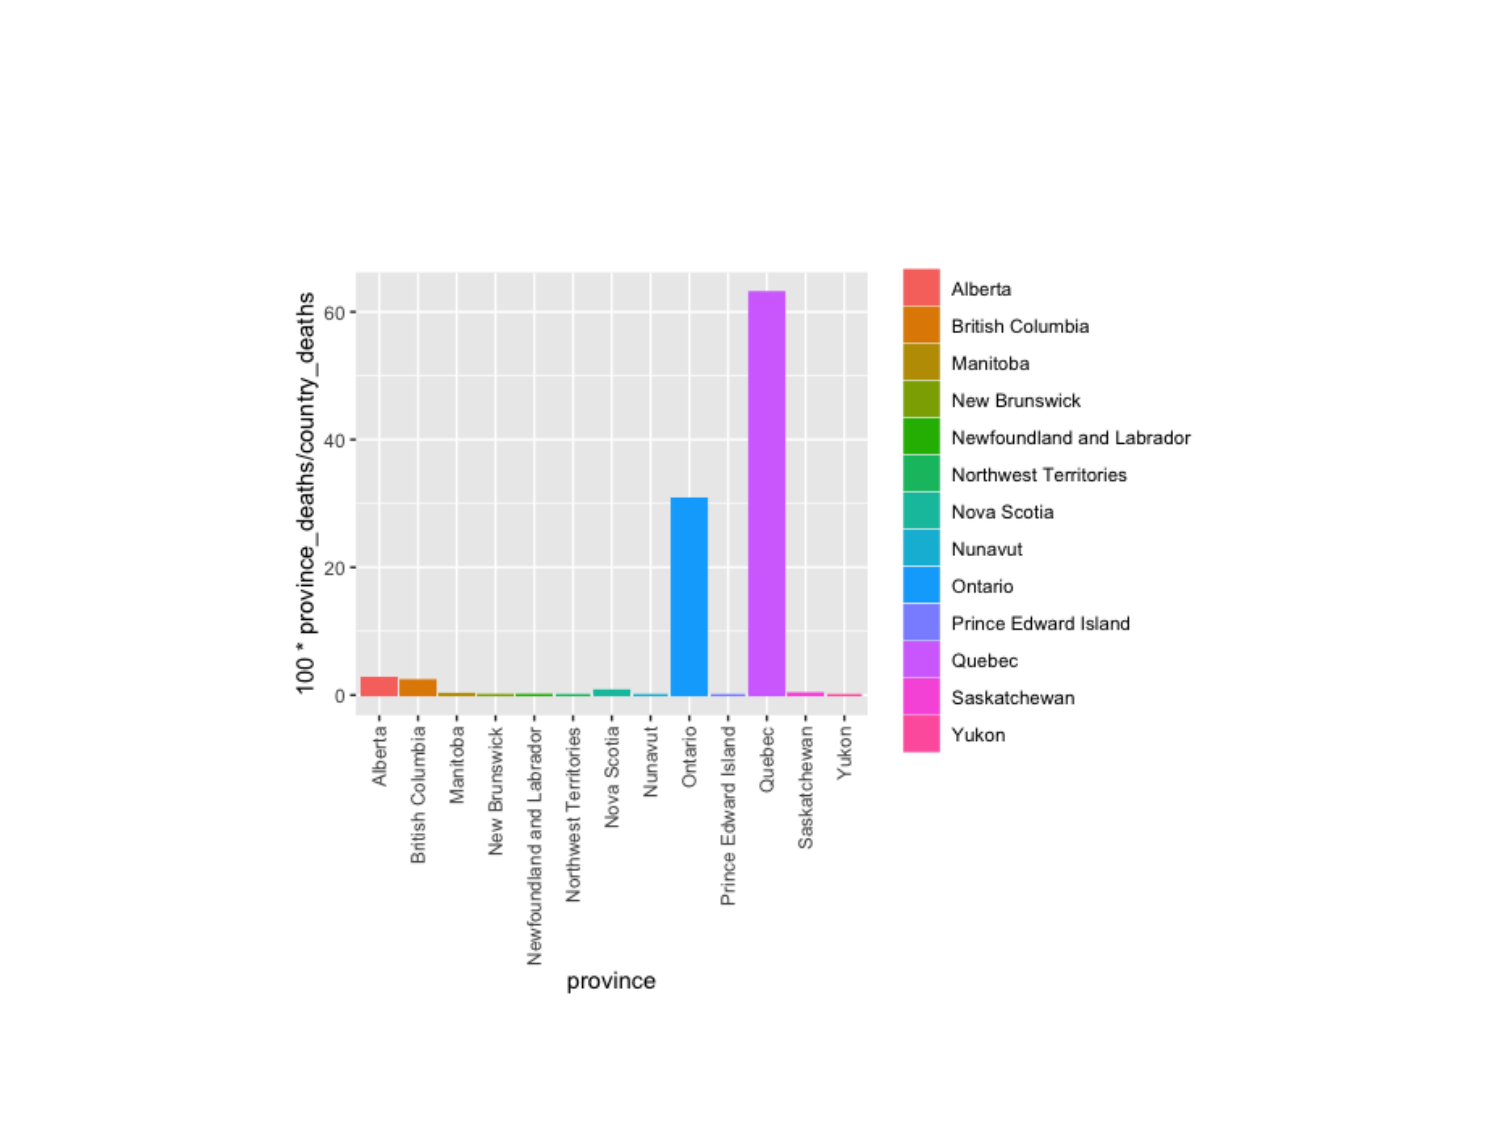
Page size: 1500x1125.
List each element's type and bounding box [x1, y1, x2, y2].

picture [285, 262, 1215, 1005]
